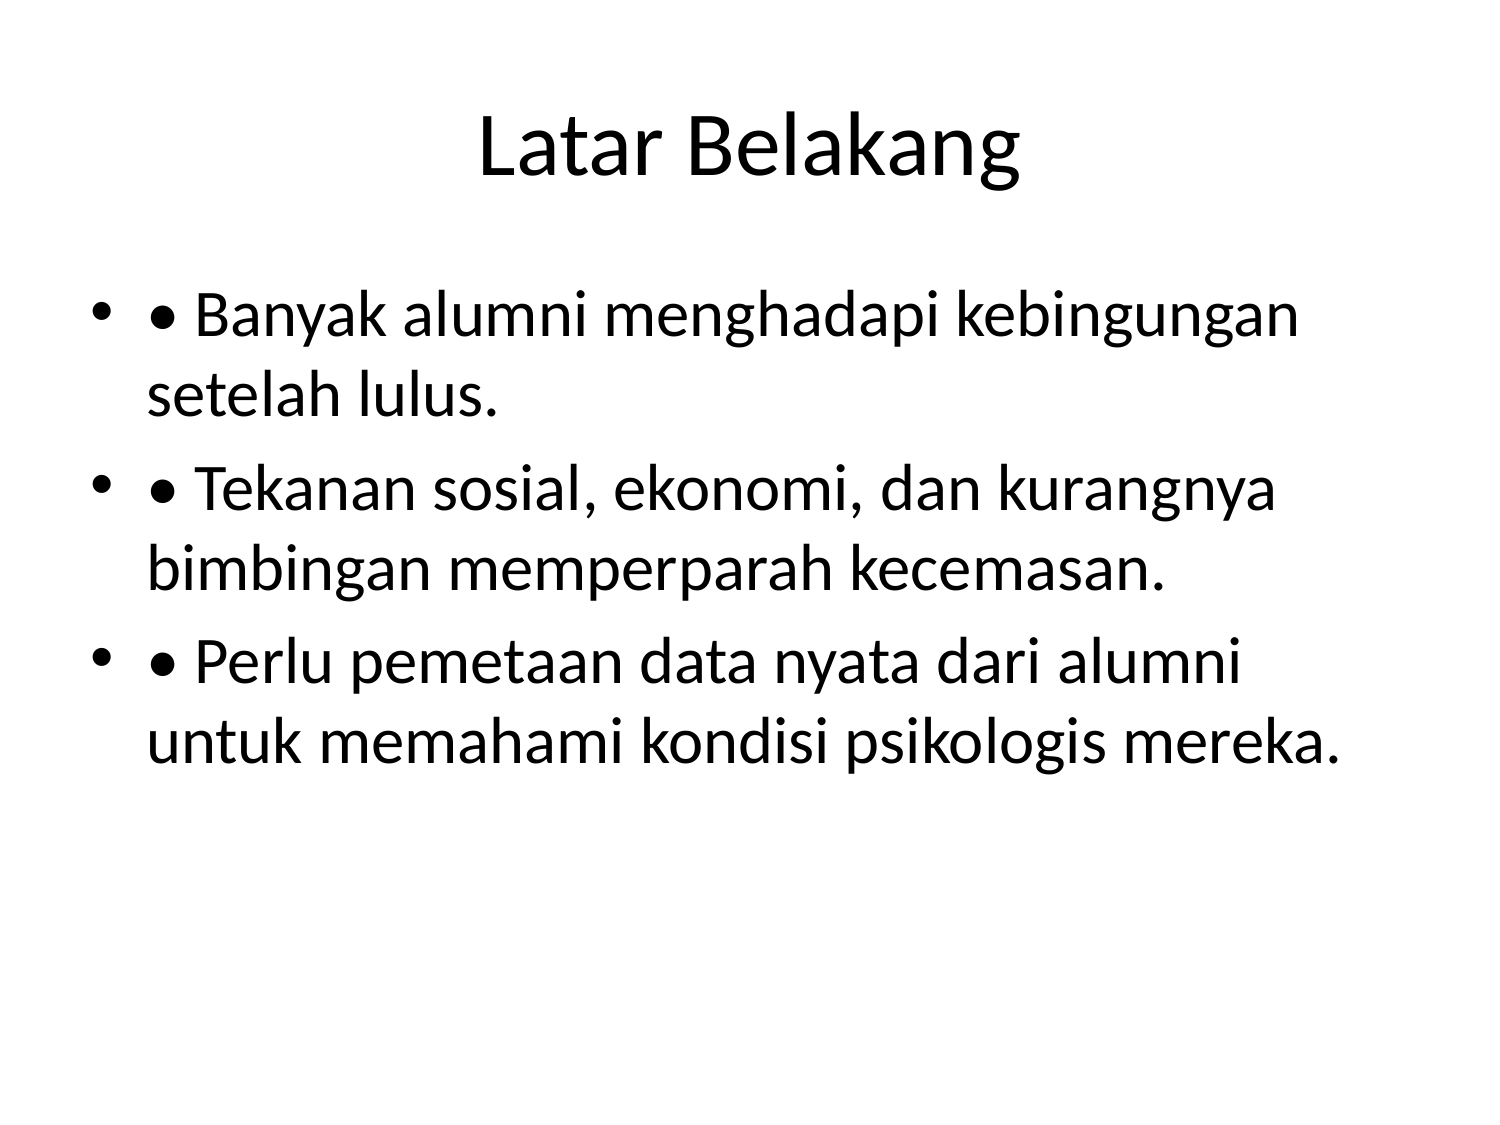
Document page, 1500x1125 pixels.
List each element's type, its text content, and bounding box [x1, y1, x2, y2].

title Latar Belakang [75, 45, 1425, 233]
list • Banyak alumni menghadapi kebingungan setelah lulus. • Tekanan sosial, ekonomi, dan kurangnya bimbingan memperparah kecemasan. • Perlu pemetaan data nyata dari alumni untuk memahami kondisi psikologis mereka. [75, 262, 1425, 1005]
